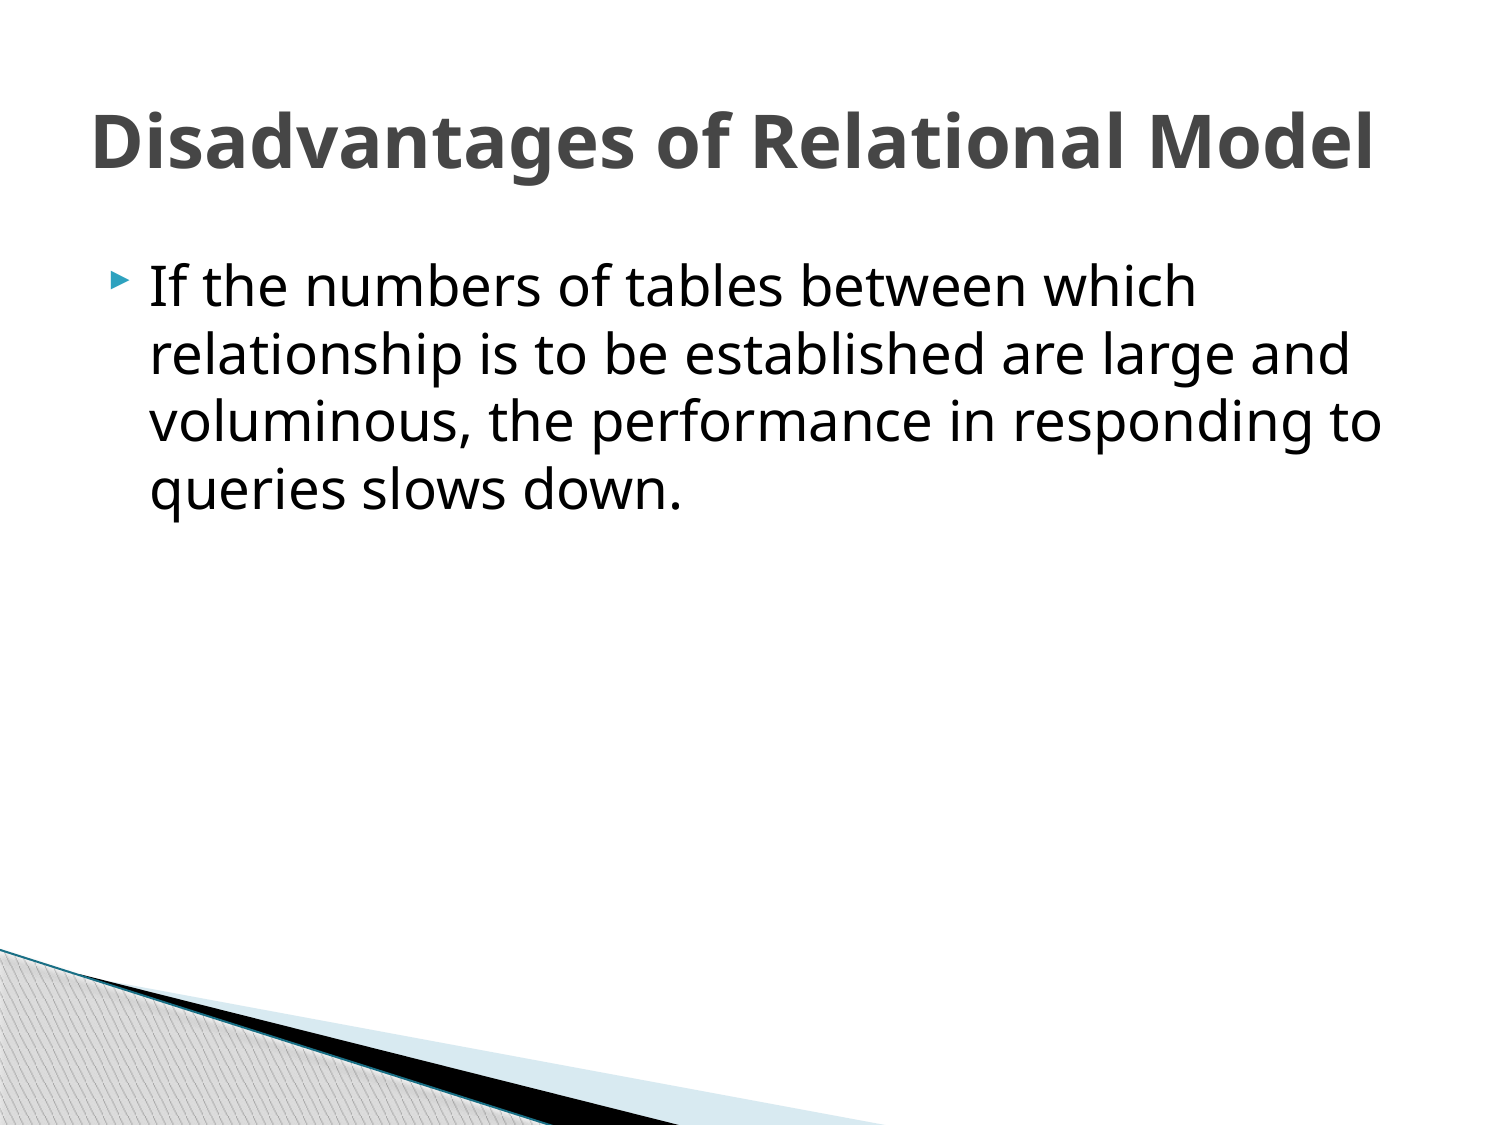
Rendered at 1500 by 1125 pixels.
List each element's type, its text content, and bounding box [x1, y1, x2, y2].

title Disadvantages of Relational Model [75, 45, 1425, 233]
list If the numbers of tables between which relationship is to be established are large and voluminous, the performance in responding to queries slows down. [75, 243, 1425, 986]
